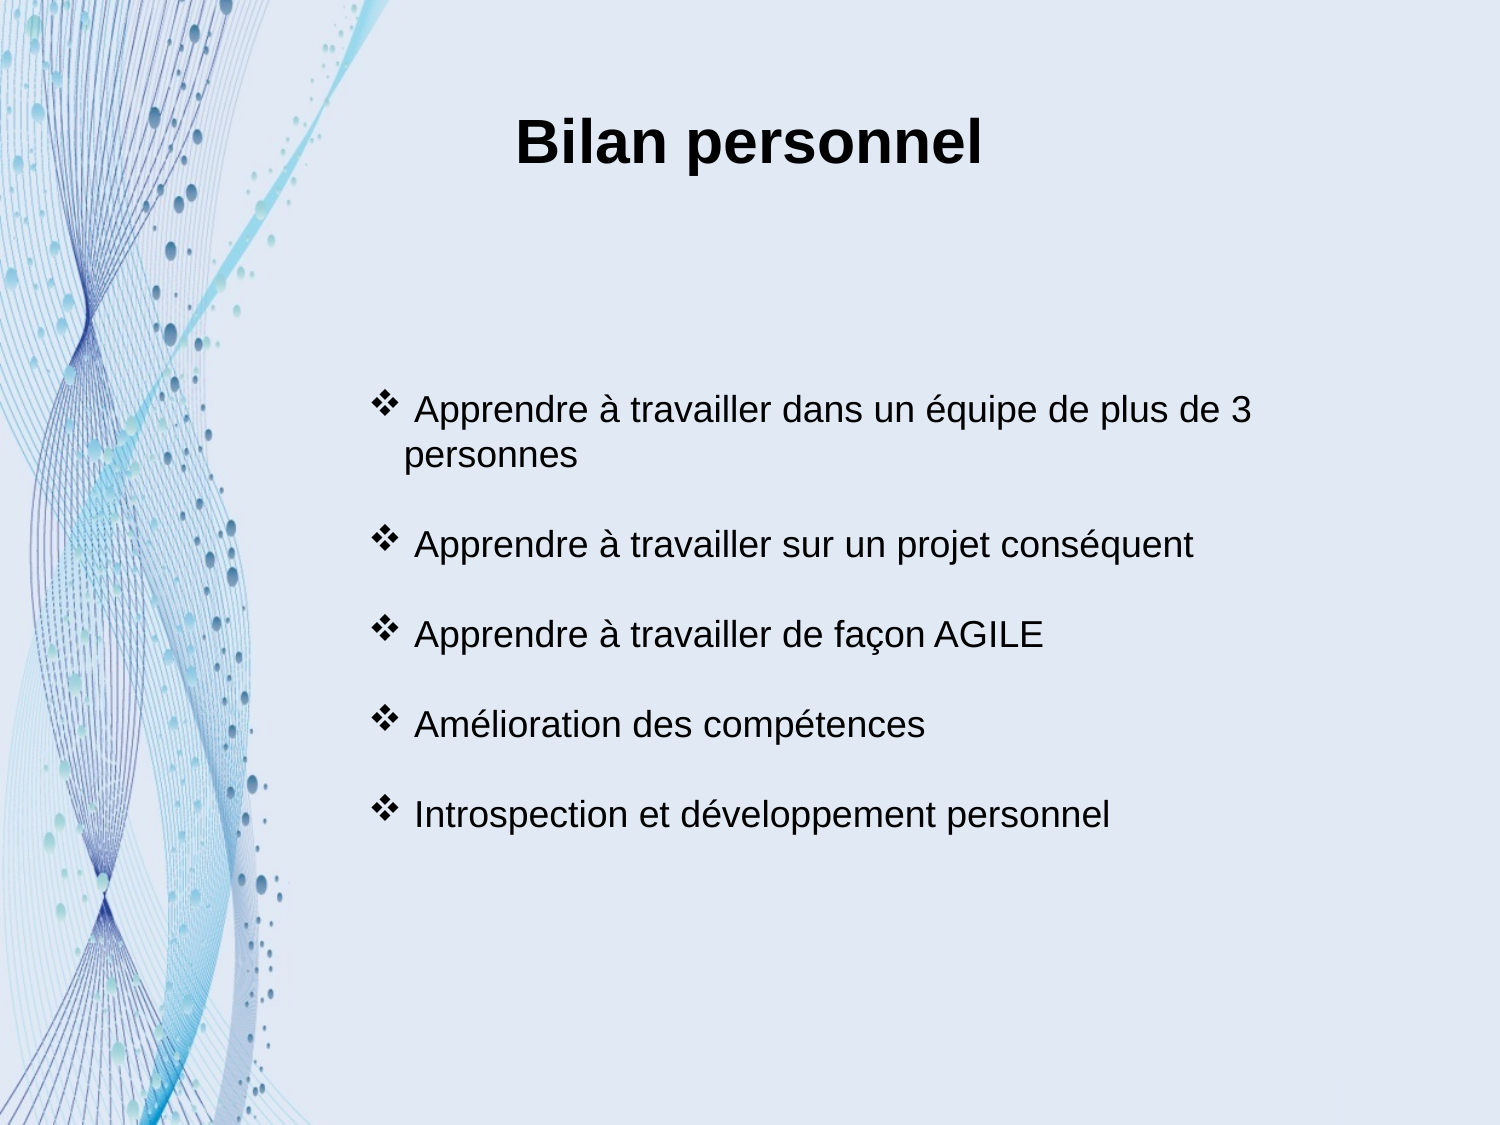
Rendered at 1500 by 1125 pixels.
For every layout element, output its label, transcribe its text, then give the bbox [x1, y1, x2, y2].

picture [0, 0, 1500, 1125]
title Bilan personnel [75, 44, 1425, 233]
subtitle Apprendre à travailler dans un équipe de plus de 3 personnes Apprendre à travailler sur un projet conséquent Apprendre à travailler de façon AGILE Amélioration des compétences Introspection et développement personnel [332, 261, 1325, 914]
